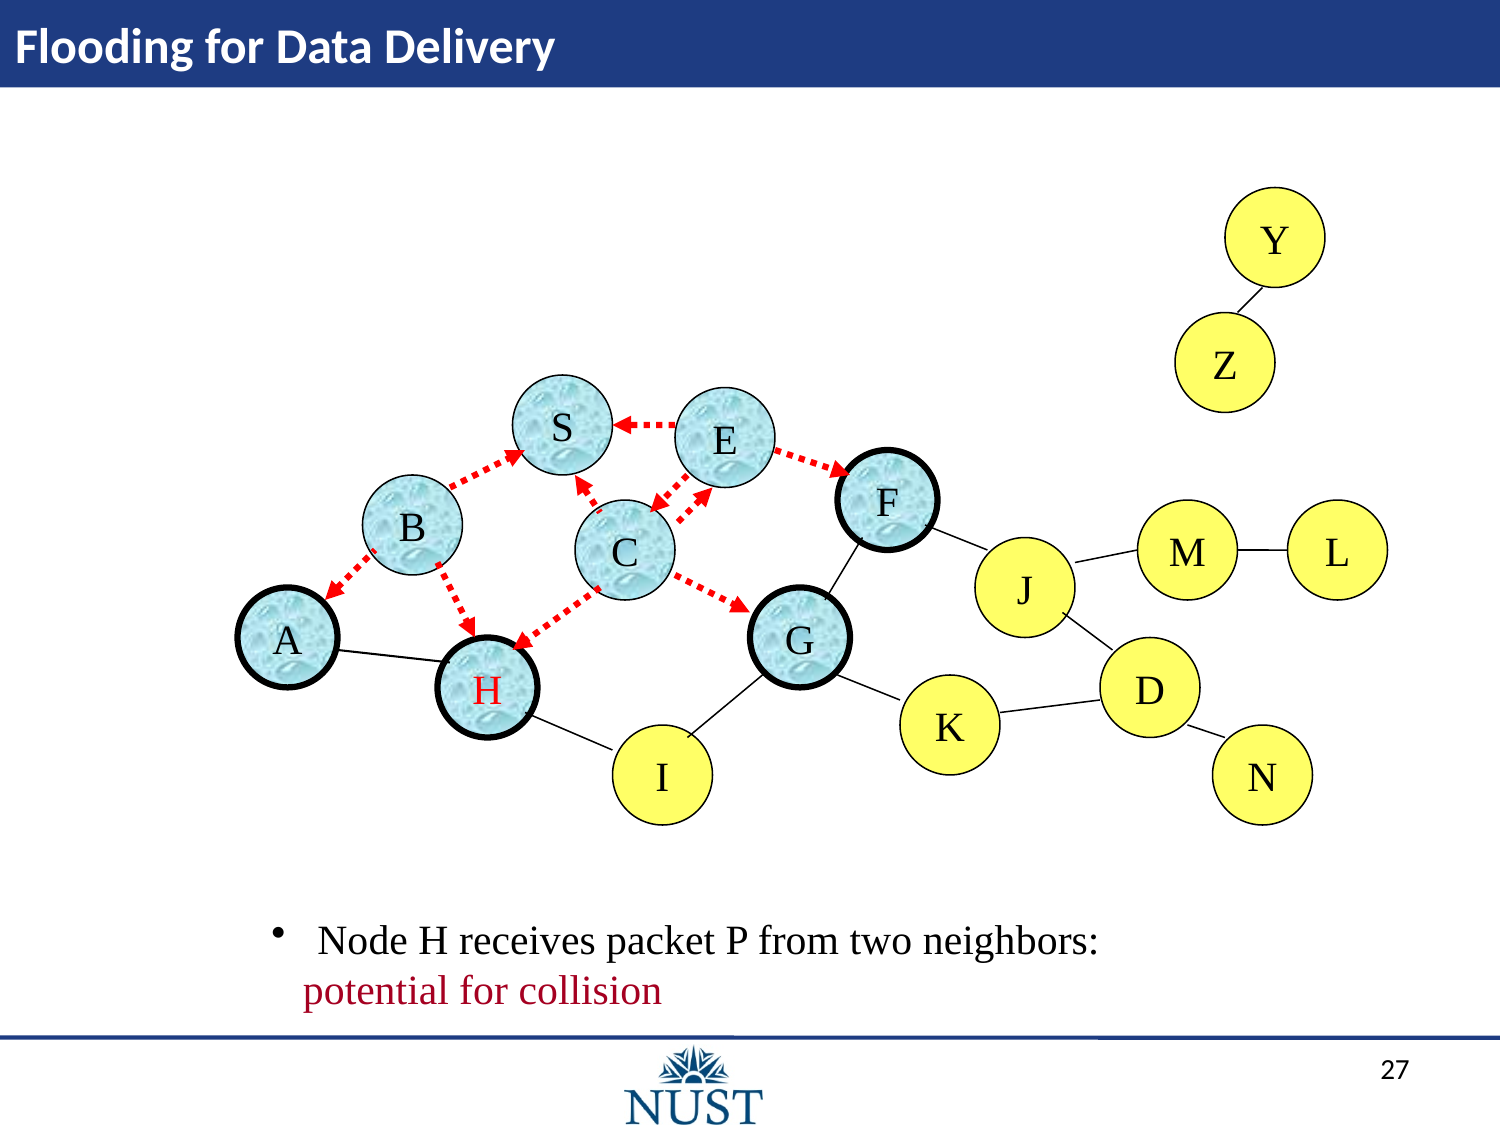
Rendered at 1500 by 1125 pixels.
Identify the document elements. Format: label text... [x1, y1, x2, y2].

slide_number 27 [1299, 1042, 1426, 1103]
text_box E [675, 387, 775, 488]
text_box [835, 465, 850, 477]
text_box I [612, 725, 713, 826]
text_box Y [1224, 187, 1325, 288]
text_box A [237, 587, 338, 688]
text_box H [437, 637, 538, 738]
picture [624, 1044, 763, 1125]
text_box [463, 623, 475, 638]
text_box J [975, 537, 1075, 638]
text_box L [1287, 500, 1388, 601]
text_box [649, 474, 688, 513]
text_box [324, 550, 375, 601]
text_box [574, 474, 588, 489]
text_box S [512, 375, 613, 475]
text_box [512, 637, 527, 650]
text_box N [1212, 725, 1313, 826]
text_box F [837, 450, 938, 550]
text_box Node H receives packet P from two neighbors: potential for collision [256, 905, 1116, 1020]
text_box G [750, 587, 850, 688]
text_box C [575, 500, 676, 601]
text_box B [362, 474, 463, 575]
text_box [729, 601, 751, 613]
text_box K [900, 675, 1000, 775]
text_box [674, 487, 713, 526]
text_box [612, 418, 625, 432]
text_box M [1137, 500, 1238, 601]
text_box [504, 450, 526, 462]
text_box D [1100, 637, 1201, 738]
title Flooding for Data Delivery [0, 0, 1500, 88]
text_box Z [1175, 312, 1276, 413]
